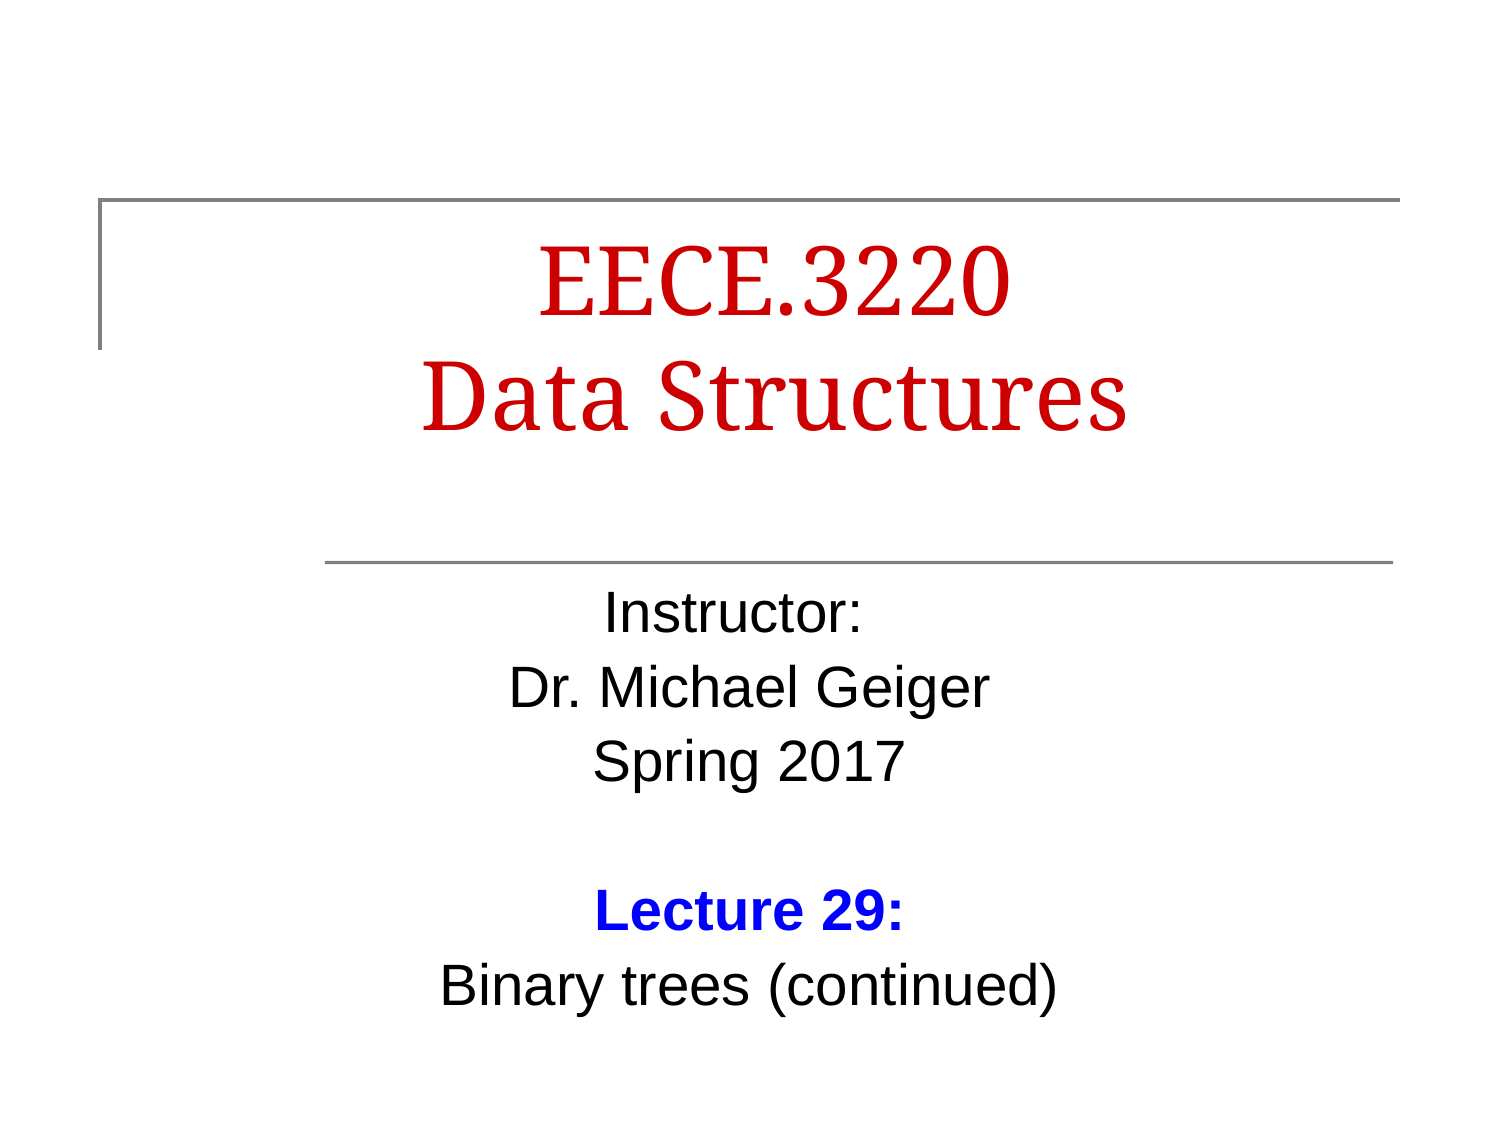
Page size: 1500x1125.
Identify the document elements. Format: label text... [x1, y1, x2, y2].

subtitle Instructor: Dr. Michael Geiger Spring 2017 Lecture 29: Binary trees (continued) [0, 575, 1500, 1075]
title EECE.3220 Data Structures [150, 212, 1401, 563]
